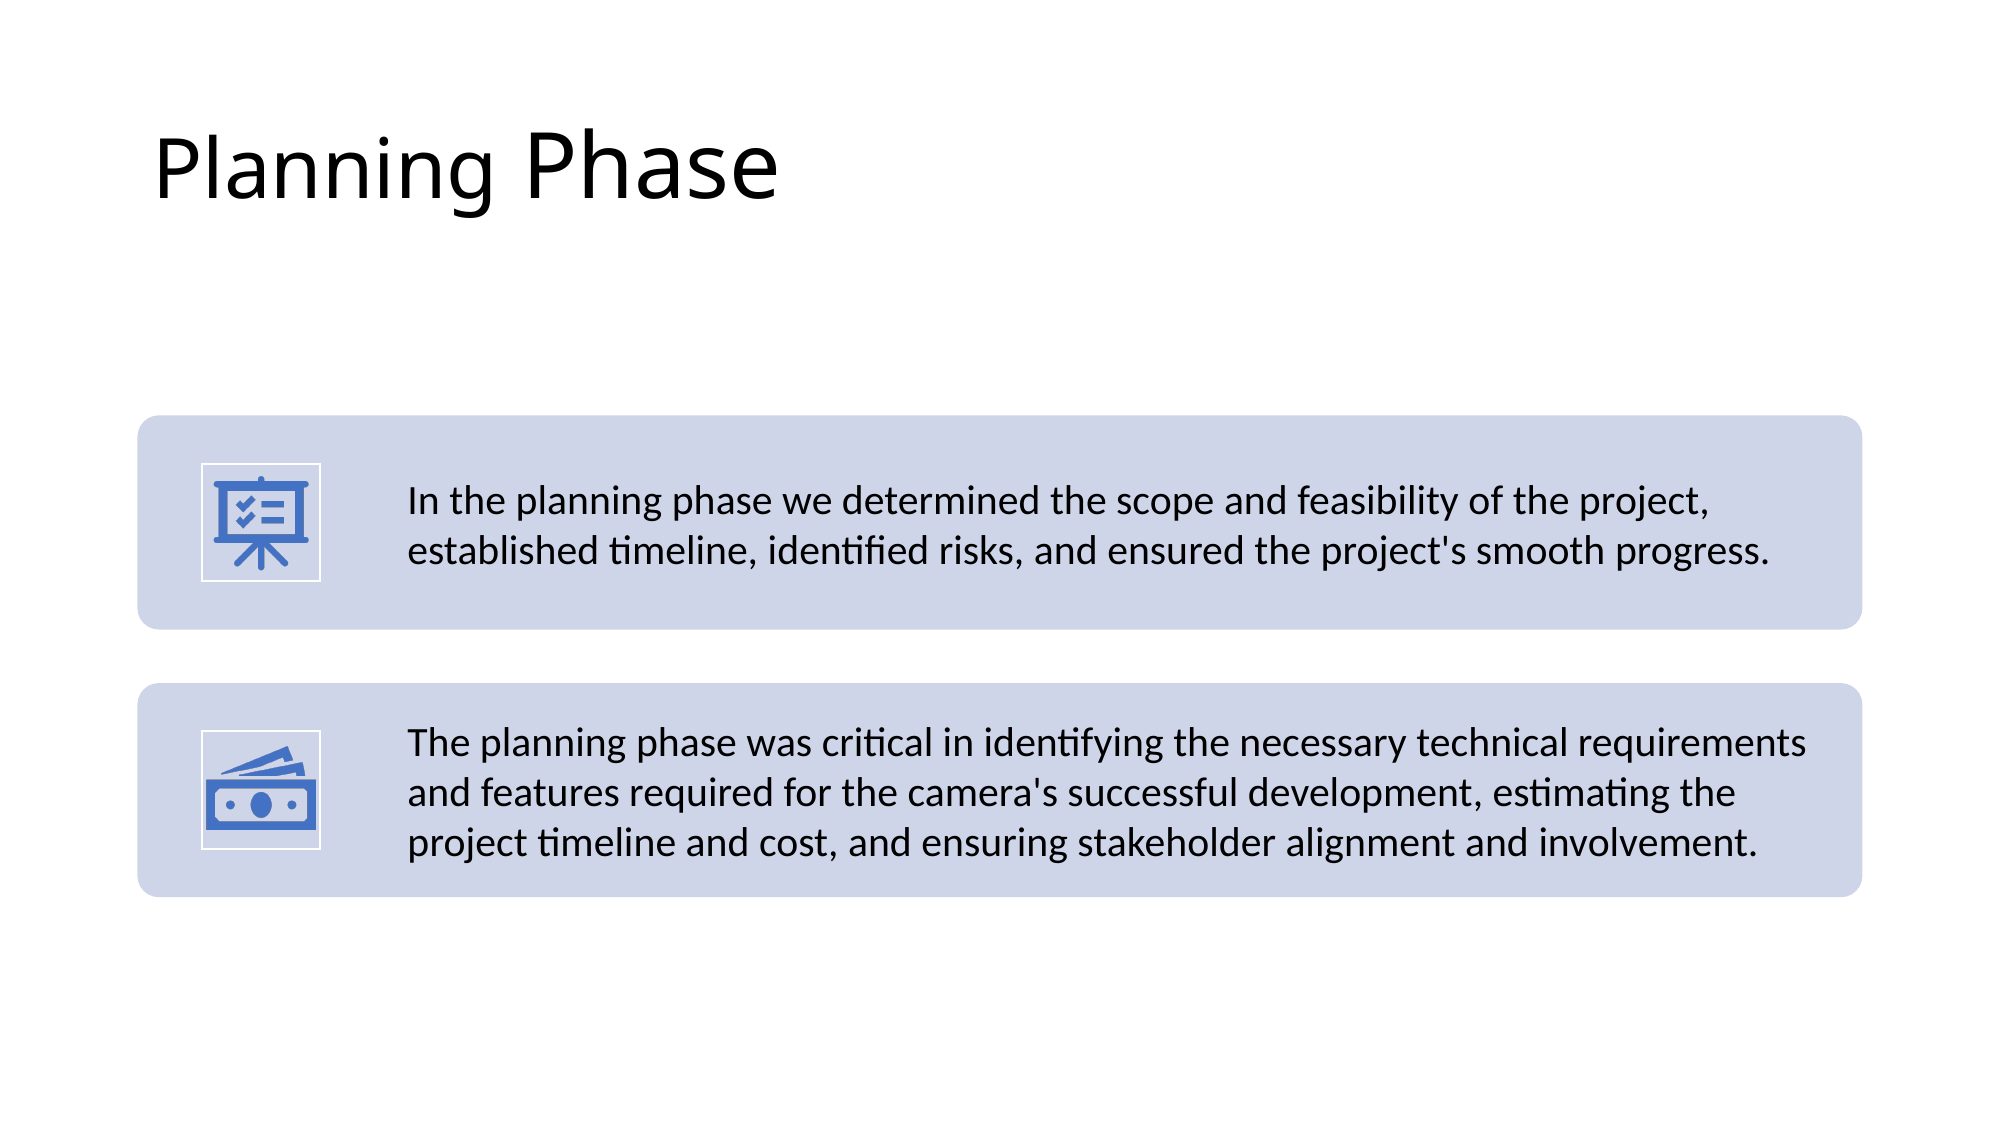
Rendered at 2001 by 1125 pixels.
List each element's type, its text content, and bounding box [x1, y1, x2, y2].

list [137, 299, 1863, 1014]
title Planning Phase [137, 59, 1863, 278]
